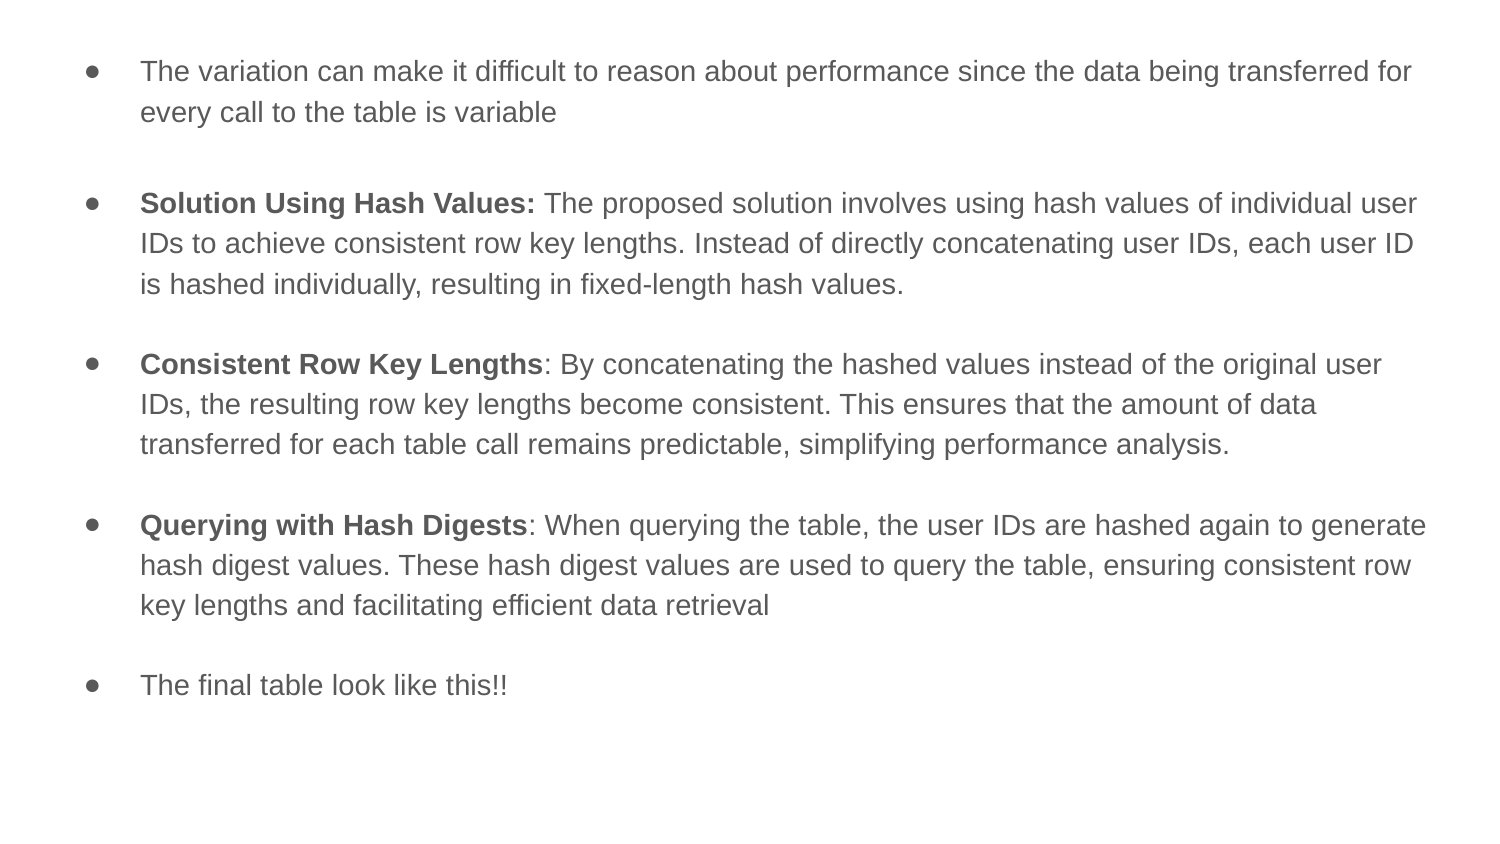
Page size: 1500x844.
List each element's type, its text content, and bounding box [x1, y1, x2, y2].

list The variation can make it difficult to reason about performance since the data being transferred for every call to the table is variable Solution Using Hash Values: The proposed solution involves using hash values of individual user IDs to achieve consistent row key lengths. Instead of directly concatenating user IDs, each user ID is hashed individually, resulting in fixed-length hash values. Consistent Row Key Lengths: By concatenating the hashed values instead of the original user IDs, the resulting row key lengths become consistent. This ensures that the amount of data transferred for each table call remains predictable, simplifying performance analysis. Querying with Hash Digests: When querying the table, the user IDs are hashed again to generate hash digest values. These hash digest values are used to query the table, ensuring consistent row key lengths and facilitating efficient data retrieval The final table look like this!! [50, 32, 1449, 807]
